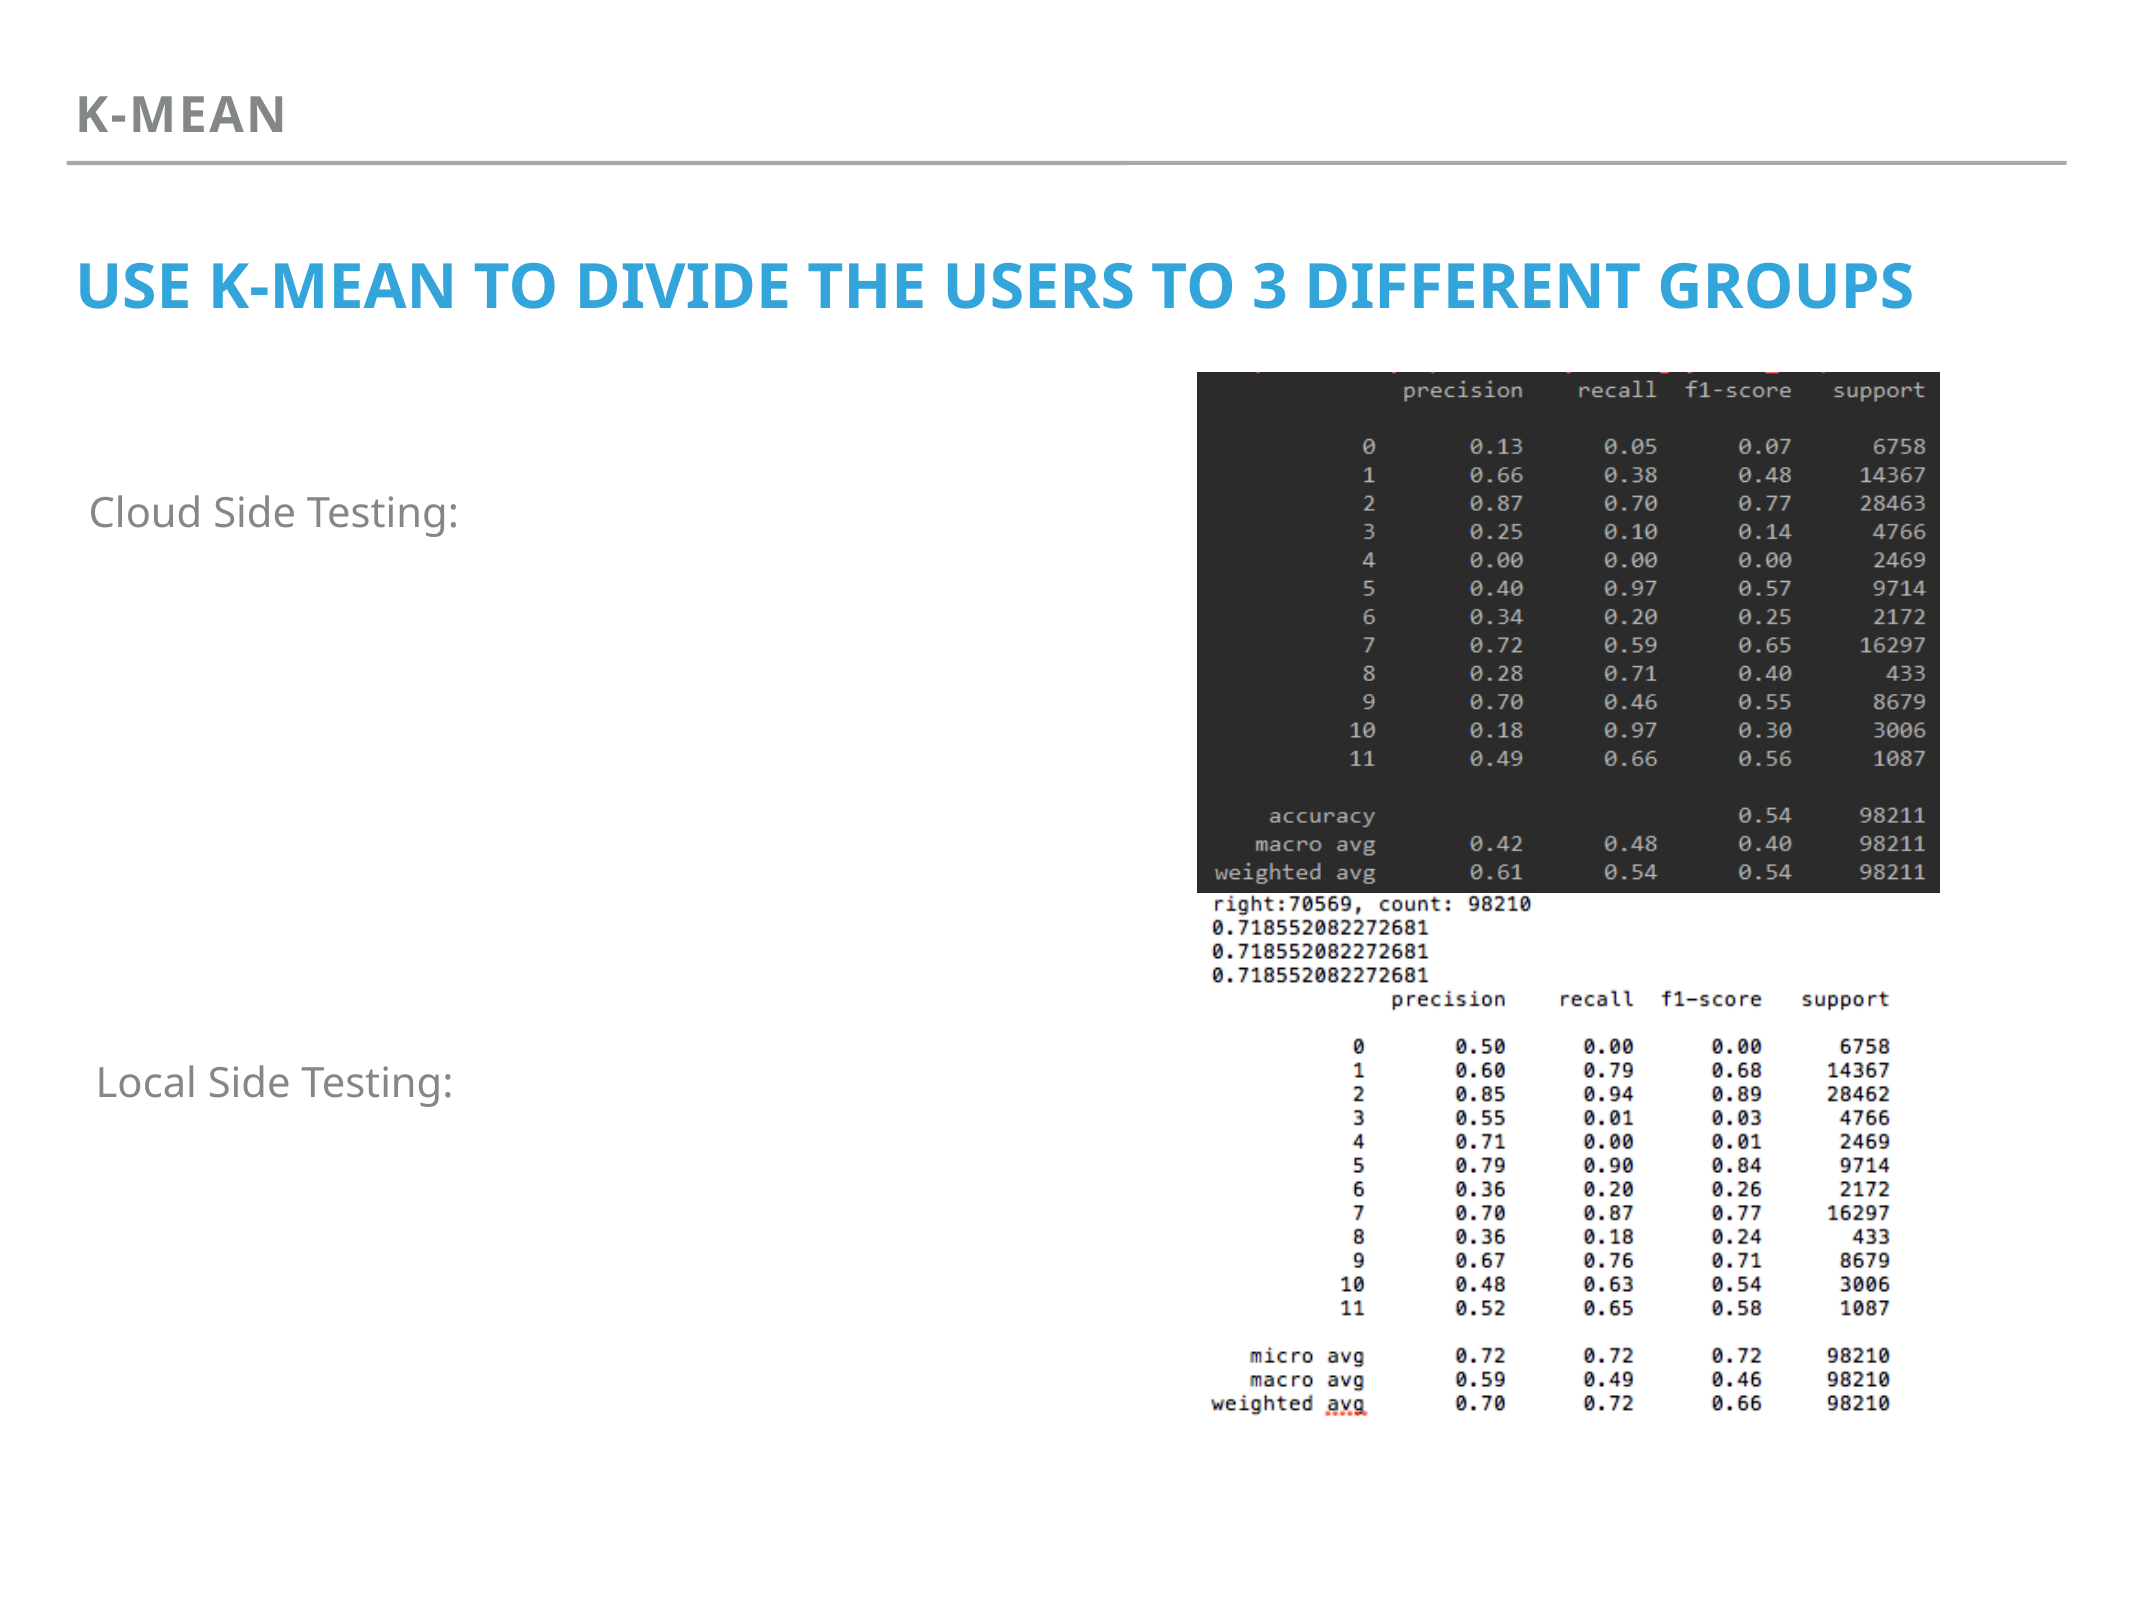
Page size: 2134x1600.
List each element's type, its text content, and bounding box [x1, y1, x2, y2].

picture [1197, 372, 2076, 1472]
text_box Local Side Testing: [87, 1047, 473, 1115]
title Use k-mean to divide the users to 3 different Groups [66, 251, 2068, 372]
list K-mean [66, 74, 1901, 151]
text_box Cloud Side Testing: [80, 477, 1126, 544]
